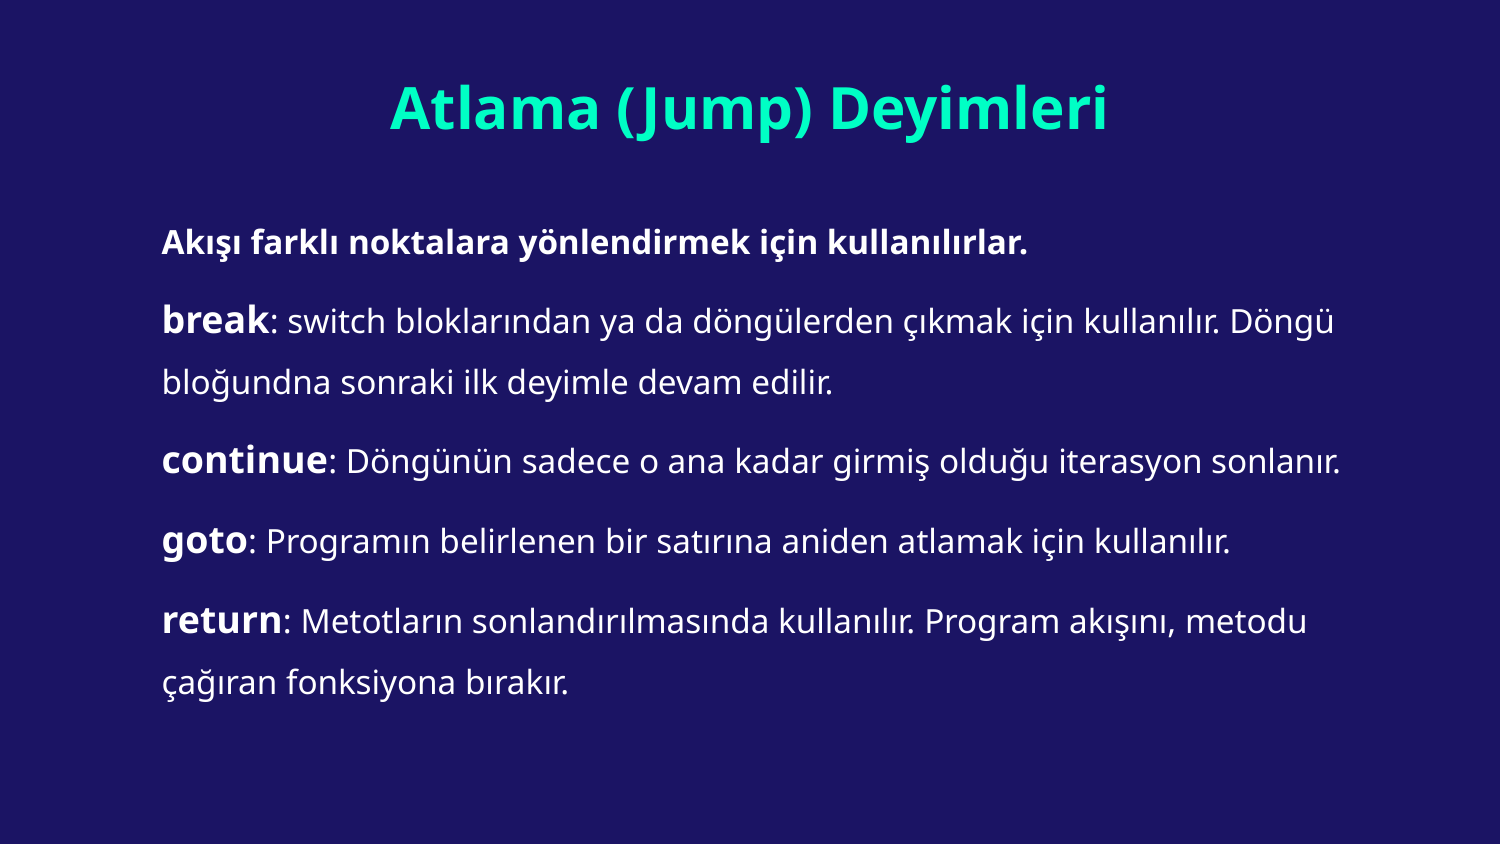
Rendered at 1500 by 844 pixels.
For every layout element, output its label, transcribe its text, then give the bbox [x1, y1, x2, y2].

text_box Akışı farklı noktalara yönlendirmek için kullanılırlar. break: switch bloklarından ya da döngülerden çıkmak için kullanılır. Döngü bloğundna sonraki ilk deyimle devam edilir. continue: Döngünün sadece o ana kadar girmiş olduğu iterasyon sonlanır. goto: Programın belirlenen bir satırına aniden atlamak için kullanılır. return: Metotların sonlandırılmasında kullanılır. Program akışını, metodu çağıran fonksiyona bırakır. [123, 186, 1406, 818]
title Atlama (Jump) Deyimleri [0, 56, 1500, 166]
